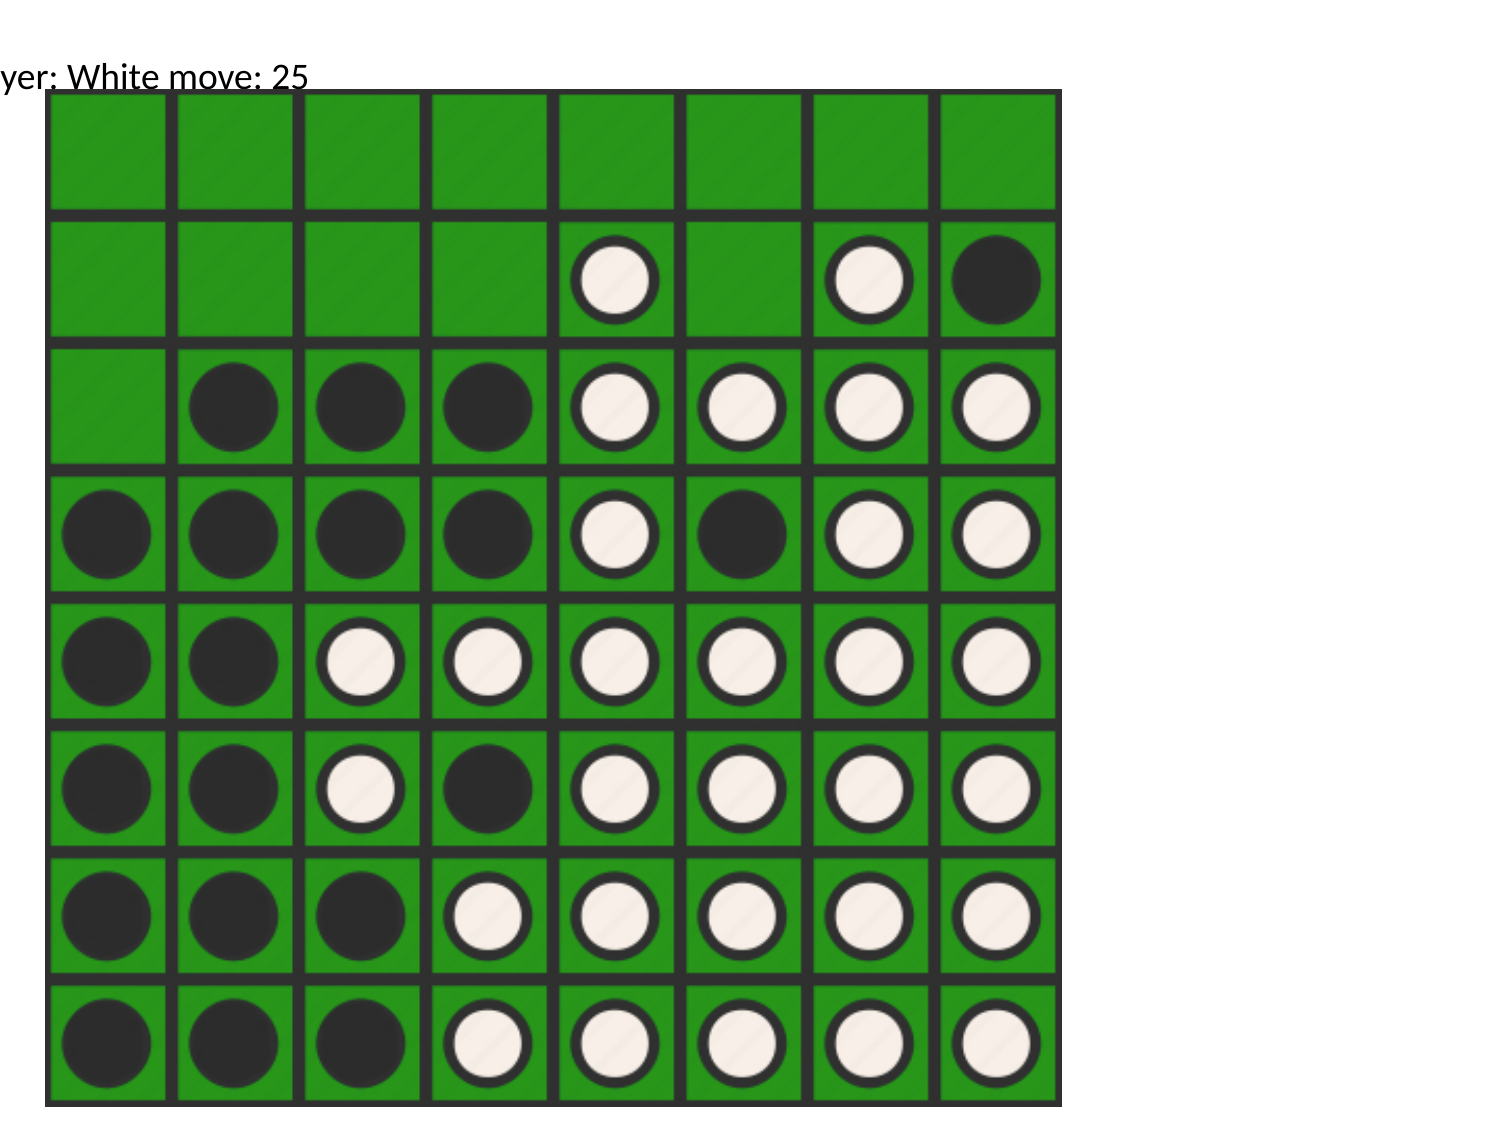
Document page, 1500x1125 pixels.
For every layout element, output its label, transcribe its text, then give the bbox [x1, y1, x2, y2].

text_box turn: 46 player: White move: 25 [0, 44, 325, 105]
picture [44, 89, 1062, 1107]
